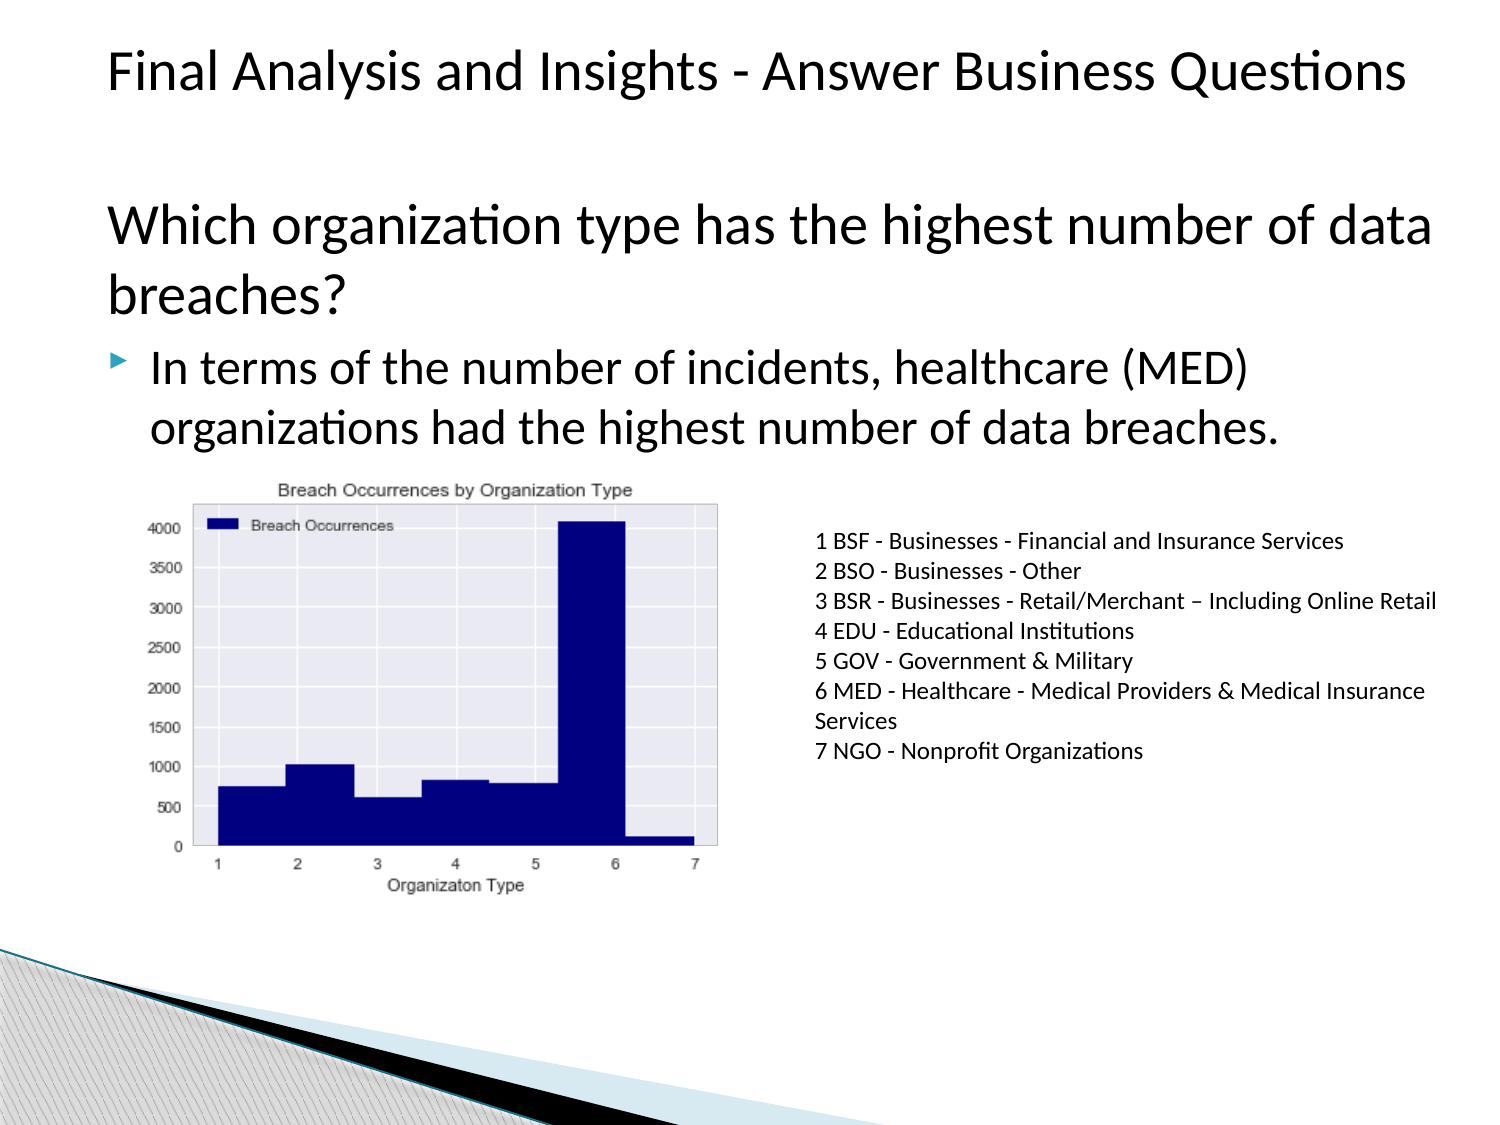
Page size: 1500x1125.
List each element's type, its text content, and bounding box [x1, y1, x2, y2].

text_box [74, 240, 1425, 983]
list Final Analysis and Insights - Answer Business Questions Which organization type has the highest number of data breaches? In terms of the number of incidents, healthcare (MED) organizations had the highest number of data breaches. [75, 24, 1463, 1075]
picture [137, 473, 729, 904]
text_box 1 BSF - Businesses - Financial and Insurance Services 2 BSO - Businesses - Other 3 BSR - Businesses - Retail/Merchant – Including Online Retail 4 EDU - Educational Institutions 5 GOV - Government & Military 6 MED - Healthcare - Medical Providers & Medical Insurance Services 7 NGO - Nonprofit Organizations [800, 517, 1458, 772]
